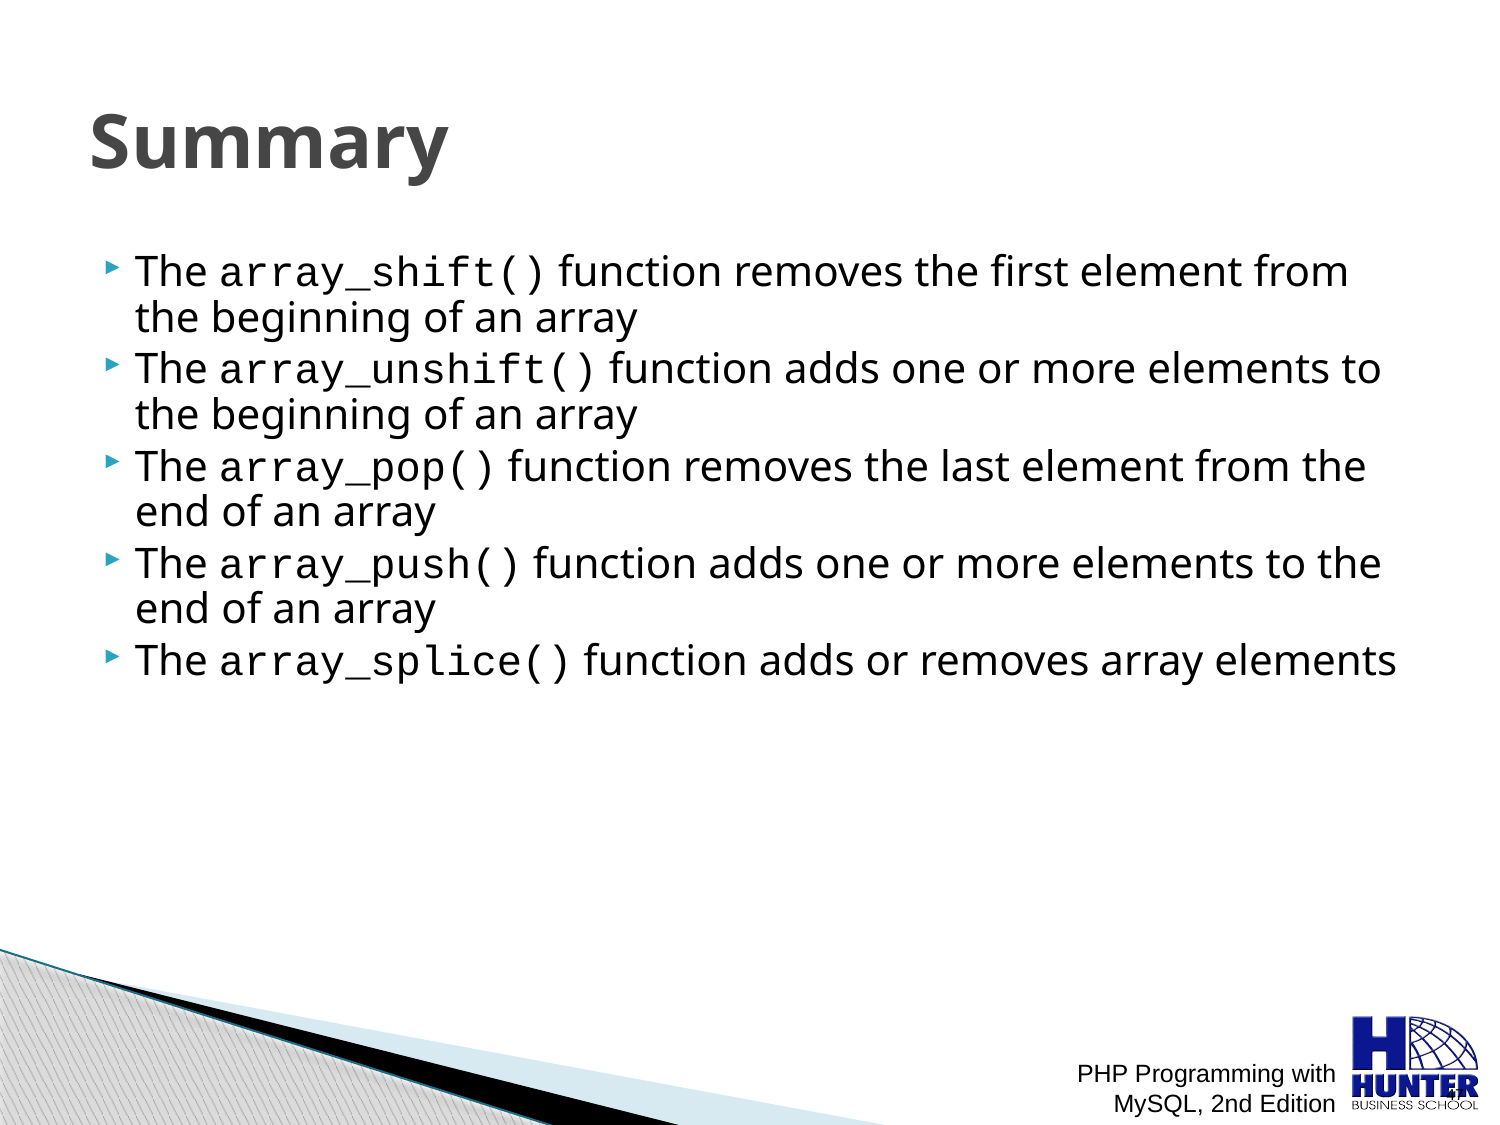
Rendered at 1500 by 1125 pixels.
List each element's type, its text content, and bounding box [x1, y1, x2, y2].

picture [1352, 1016, 1479, 1111]
slide_number 47 [1418, 1051, 1479, 1112]
title Summary [75, 45, 1425, 233]
footer PHP Programming with MySQL, 2nd Edition [1043, 1038, 1352, 1125]
list The array_shift() function removes the first element from the beginning of an array The array_unshift() function adds one or more elements to the beginning of an array The array_pop() function removes the last element from the end of an array The array_push() function adds one or more elements to the end of an array The array_splice() function adds or removes array elements [75, 243, 1425, 986]
